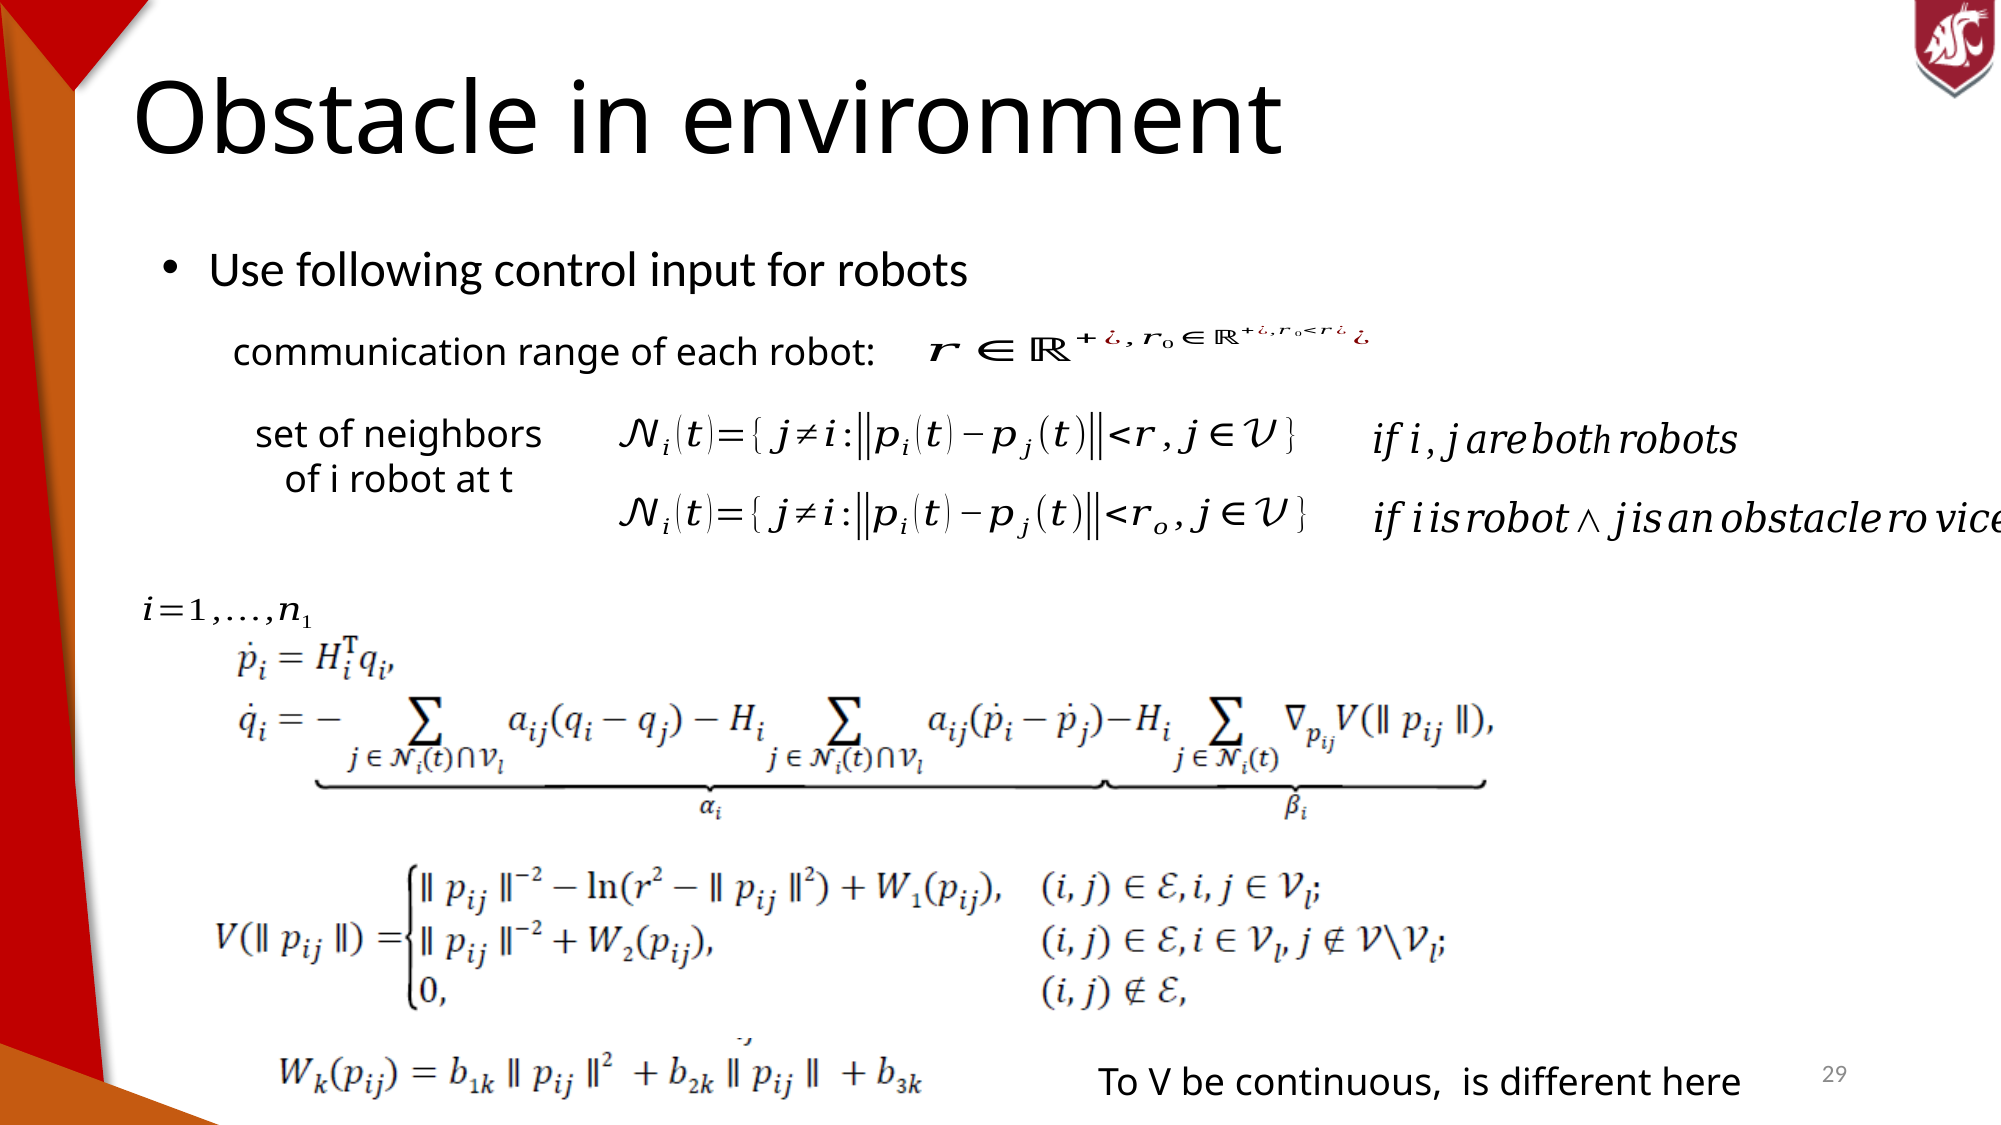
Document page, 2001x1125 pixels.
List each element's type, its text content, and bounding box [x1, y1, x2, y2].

slide_number 29 [1412, 1042, 1863, 1103]
picture [261, 1038, 936, 1106]
text_box communication range of each robot: [219, 320, 903, 381]
text_box Use following control input for robots [219, 228, 1860, 304]
text_box set of neighbors of i robot at t [235, 402, 563, 508]
picture [1907, 0, 2000, 105]
title Obstacle in environment [219, 46, 1617, 184]
picture [219, 859, 1458, 1026]
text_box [0, 0, 219, 1125]
picture [219, 625, 1532, 848]
